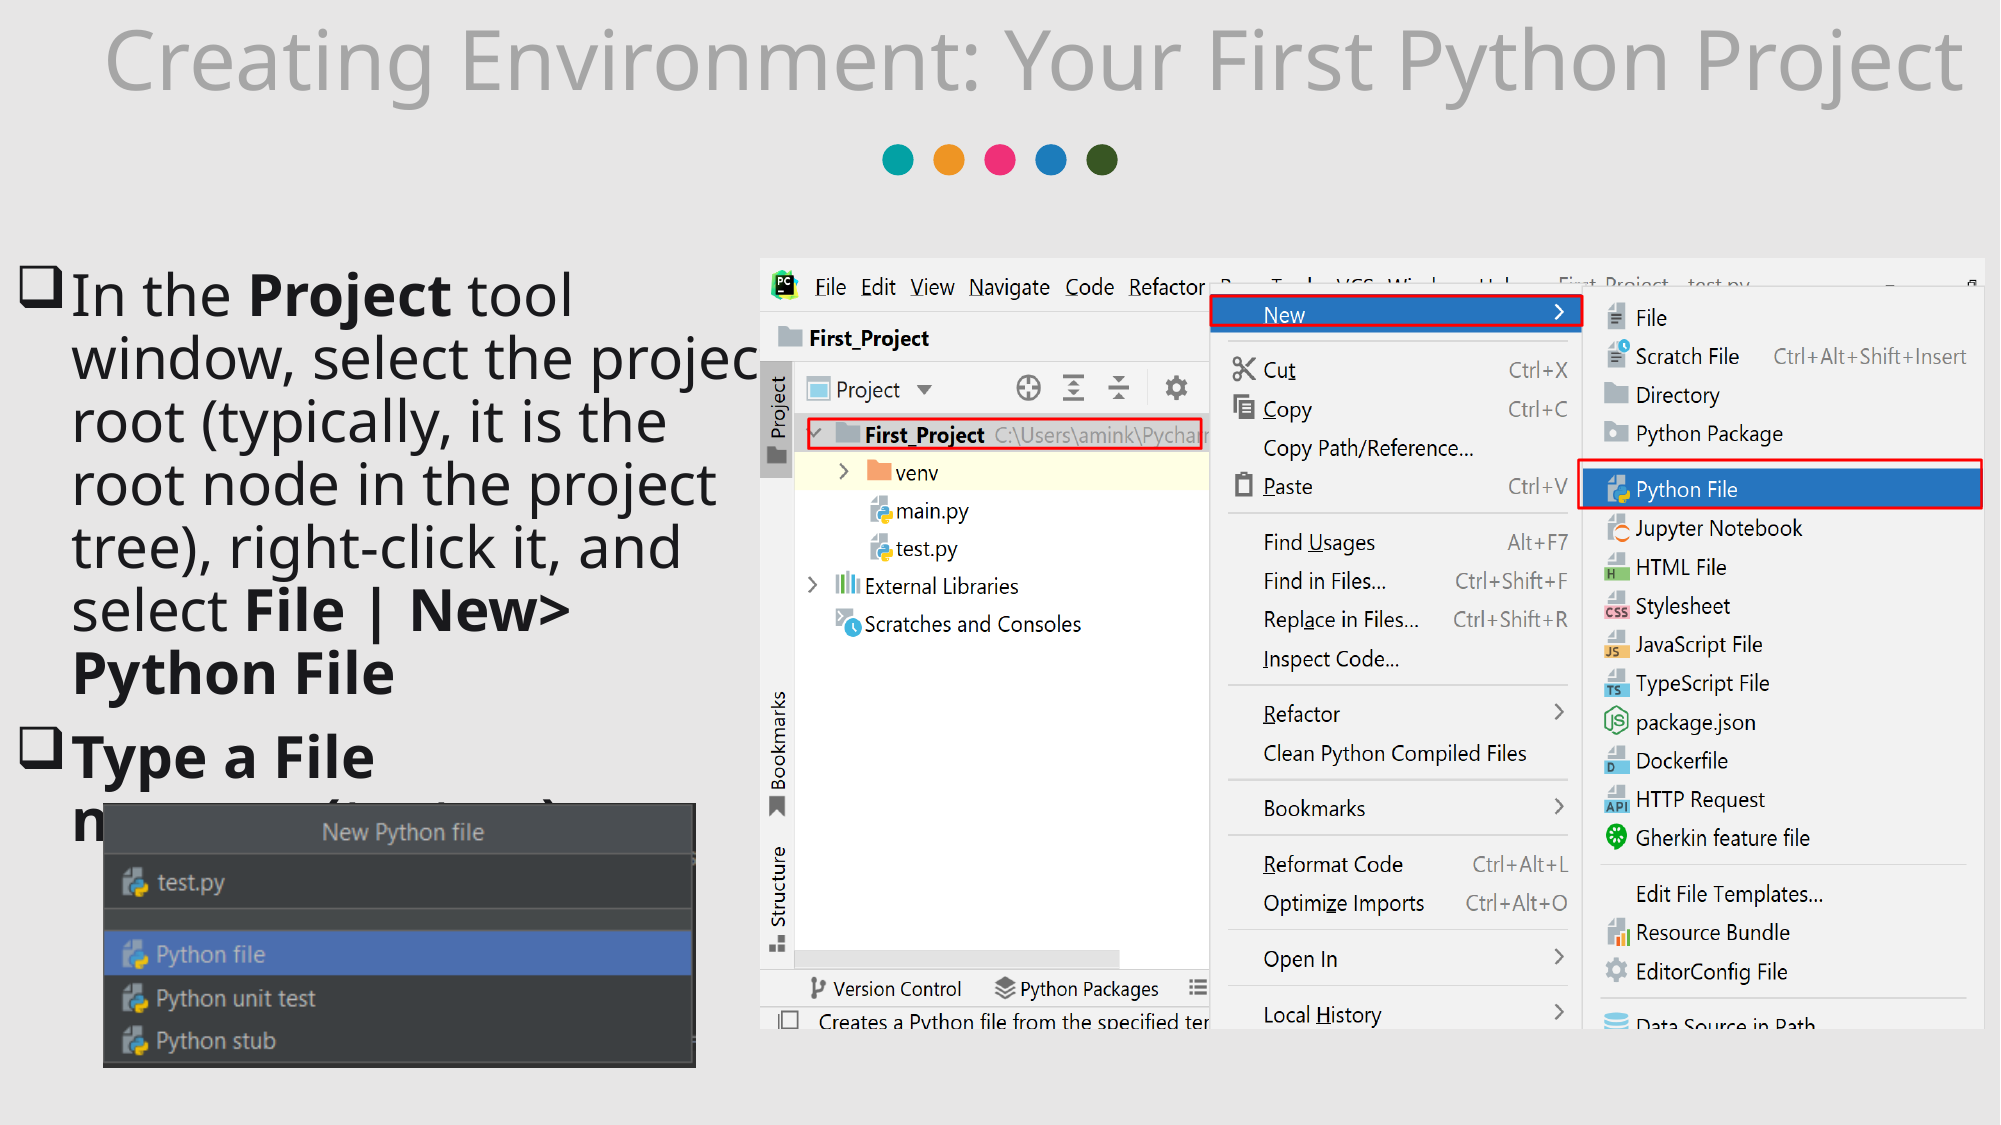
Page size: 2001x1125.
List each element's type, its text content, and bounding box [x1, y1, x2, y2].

text_box [1034, 143, 1068, 177]
picture [103, 803, 696, 1068]
text_box In the Project tool window, select the project root (typically, it is the root node in the project tree), right-click it, and select File | New> Python File Type a File name.py(test.py) [0, 258, 760, 862]
picture [760, 258, 1985, 1030]
text_box [1085, 143, 1119, 177]
text_box [983, 143, 1017, 177]
text_box Creating Environment: Your First Python Project [50, 0, 2000, 115]
text_box [932, 143, 966, 177]
text_box [881, 143, 915, 177]
